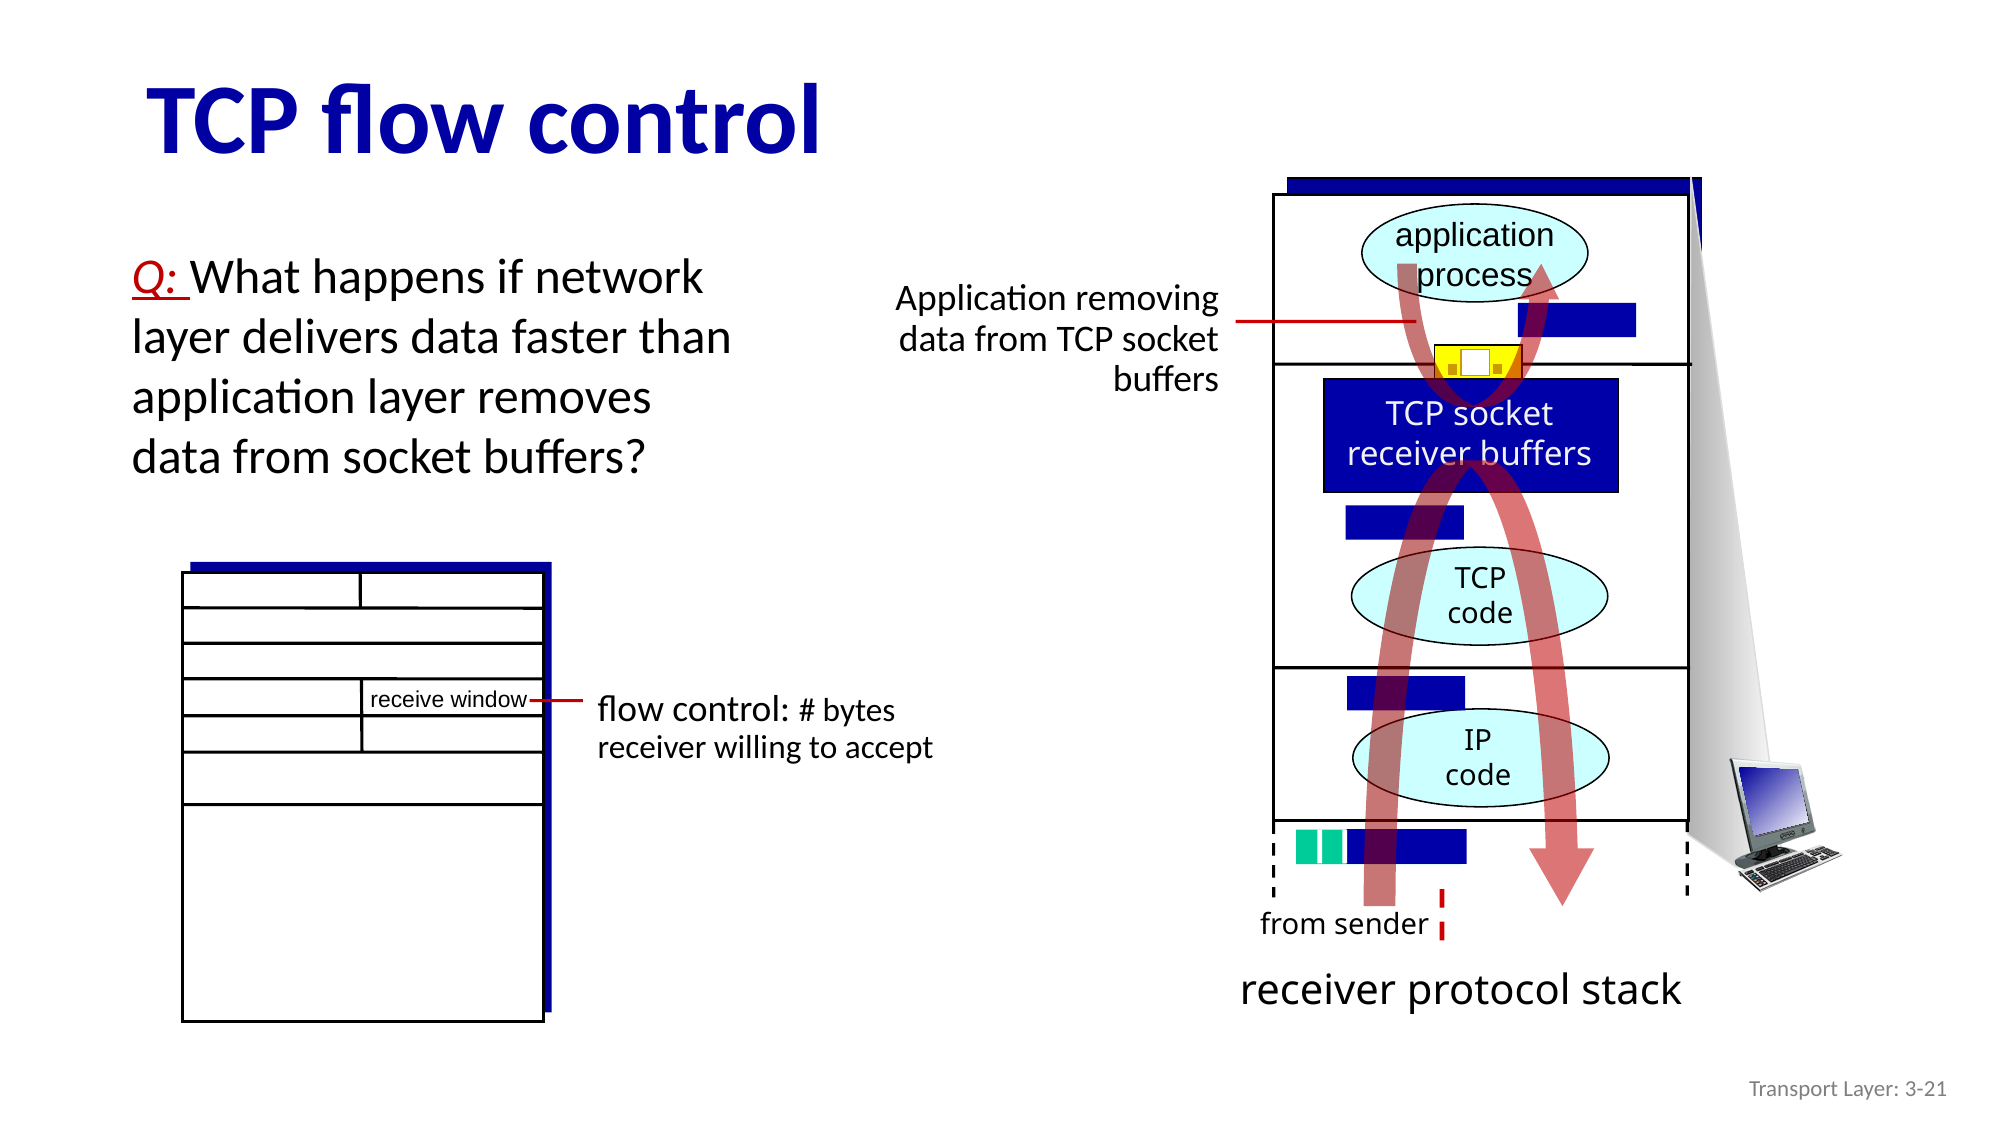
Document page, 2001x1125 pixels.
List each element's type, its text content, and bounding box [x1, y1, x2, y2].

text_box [818, 263, 1637, 410]
text_box [1573, 723, 1610, 790]
text_box [1411, 668, 1535, 713]
text_box [1352, 734, 1368, 779]
text_box [1435, 501, 1507, 550]
text_box [1345, 505, 1412, 540]
text_box [1413, 639, 1530, 667]
text_box [1273, 668, 1375, 821]
text_box [1287, 177, 1690, 364]
title TCP flow control [131, 47, 2000, 195]
text_box [1567, 668, 1689, 821]
text_box [1490, 501, 1597, 909]
text_box [1273, 417, 1414, 667]
text_box application process [1361, 203, 1588, 262]
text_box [1323, 417, 1619, 493]
text_box [1363, 501, 1420, 827]
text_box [1295, 828, 1467, 865]
text_box TCP code [1432, 551, 1525, 637]
text_box Q: What happens if network layer delivers data faster than application layer removes data from socket buffers? [116, 235, 749, 491]
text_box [1726, 752, 1870, 902]
text_box [1687, 176, 1769, 857]
text_box [1394, 501, 1452, 827]
text_box [1438, 505, 1464, 540]
text_box [1692, 177, 1702, 251]
text_box [1351, 559, 1395, 628]
text_box from sender [1245, 897, 1444, 948]
text_box [1401, 708, 1541, 807]
slide_number Transport Layer: 3-21 [1512, 1056, 1963, 1117]
text_box [1417, 562, 1526, 646]
text_box [1361, 873, 1398, 909]
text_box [181, 561, 1009, 1022]
text_box receiver protocol stack [1225, 955, 1698, 1021]
text_box [1400, 797, 1542, 821]
text_box [1347, 676, 1374, 711]
text_box IP code [1430, 714, 1527, 799]
text_box [1407, 676, 1466, 711]
text_box [1407, 711, 1436, 717]
text_box [1546, 554, 1608, 634]
text_box [1273, 194, 1689, 364]
text_box [1528, 365, 1689, 667]
text_box [1435, 547, 1507, 551]
